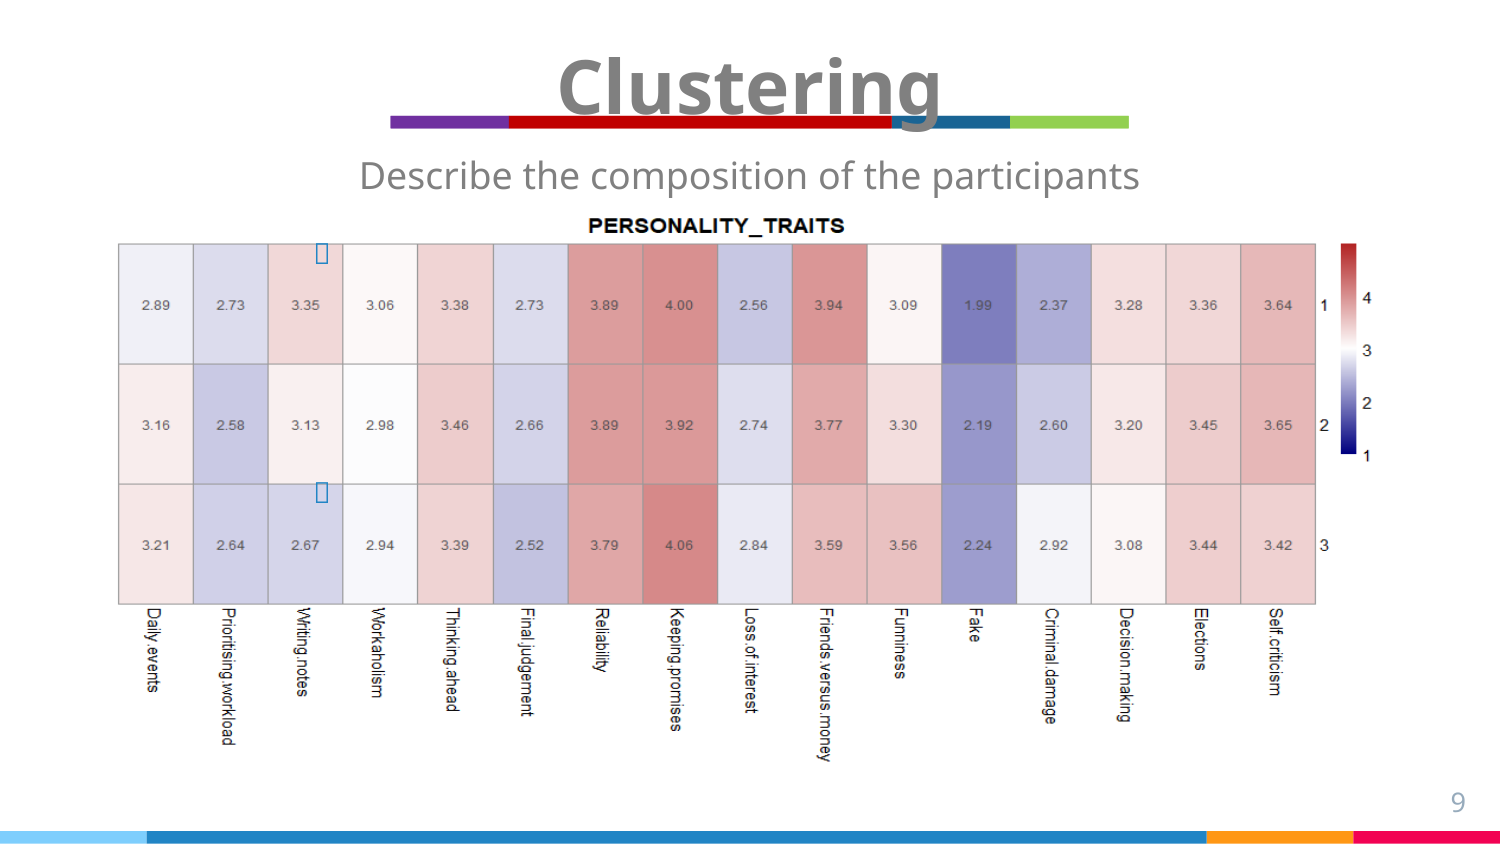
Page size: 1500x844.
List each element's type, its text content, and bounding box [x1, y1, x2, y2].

picture [111, 213, 1392, 771]
text_box Clustering Describe the composition of the participants [17, 0, 1483, 214]
slide_number 9 [1391, 770, 1482, 822]
